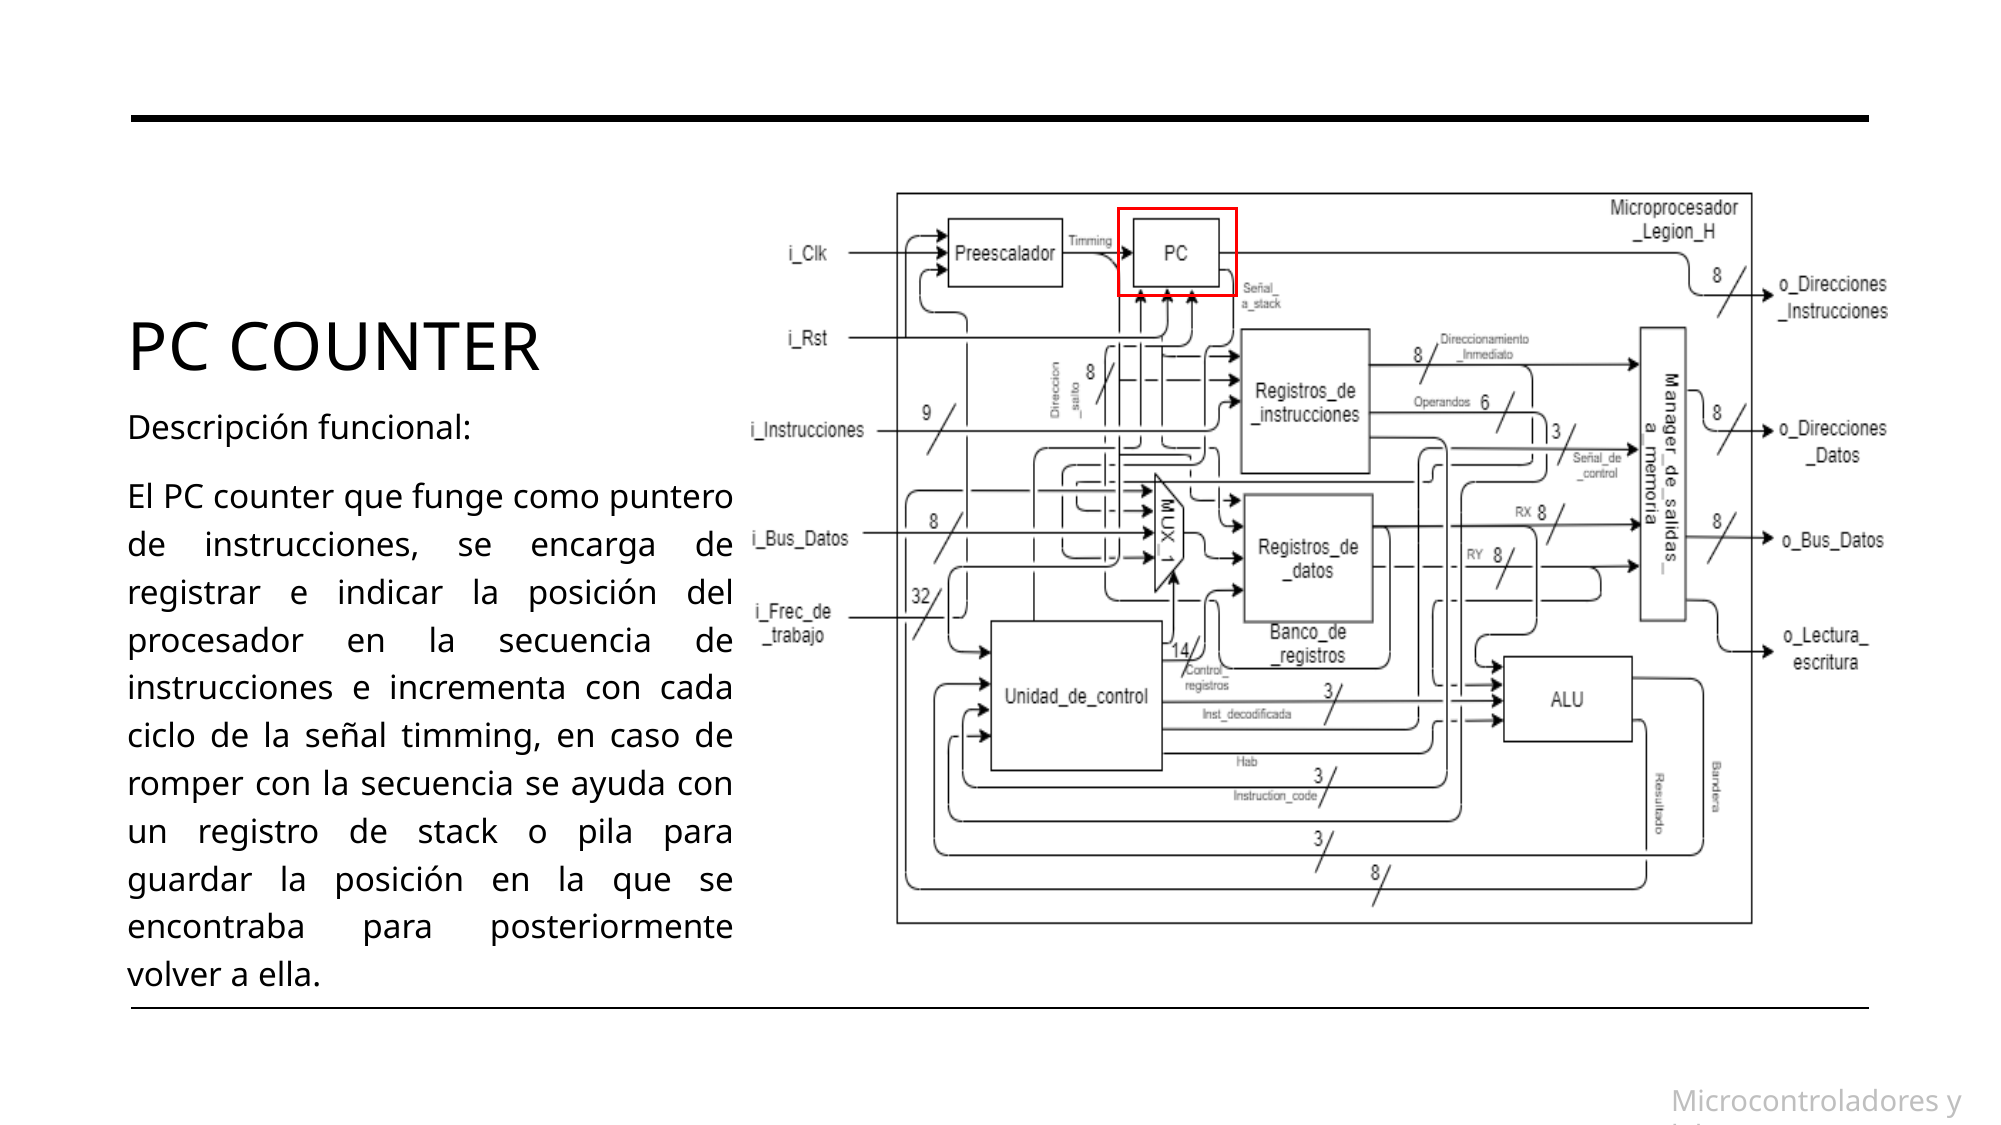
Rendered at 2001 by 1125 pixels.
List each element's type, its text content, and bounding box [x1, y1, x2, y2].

list Descripción funcional: El PC counter que funge como puntero de instrucciones, se encarga de registrar e indicar la posición del procesador en la secuencia de instrucciones e incrementa con cada ciclo de la señal timming, en caso de romper con la secuencia se ayuda con un registro de stack o pila para guardar la posición en la que se encontraba para posteriormente volver a ella. [112, 391, 750, 1015]
title Pc counter [112, 174, 749, 391]
text_box Microcontroladores y lab [1656, 1074, 2000, 1125]
picture [749, 174, 1888, 950]
